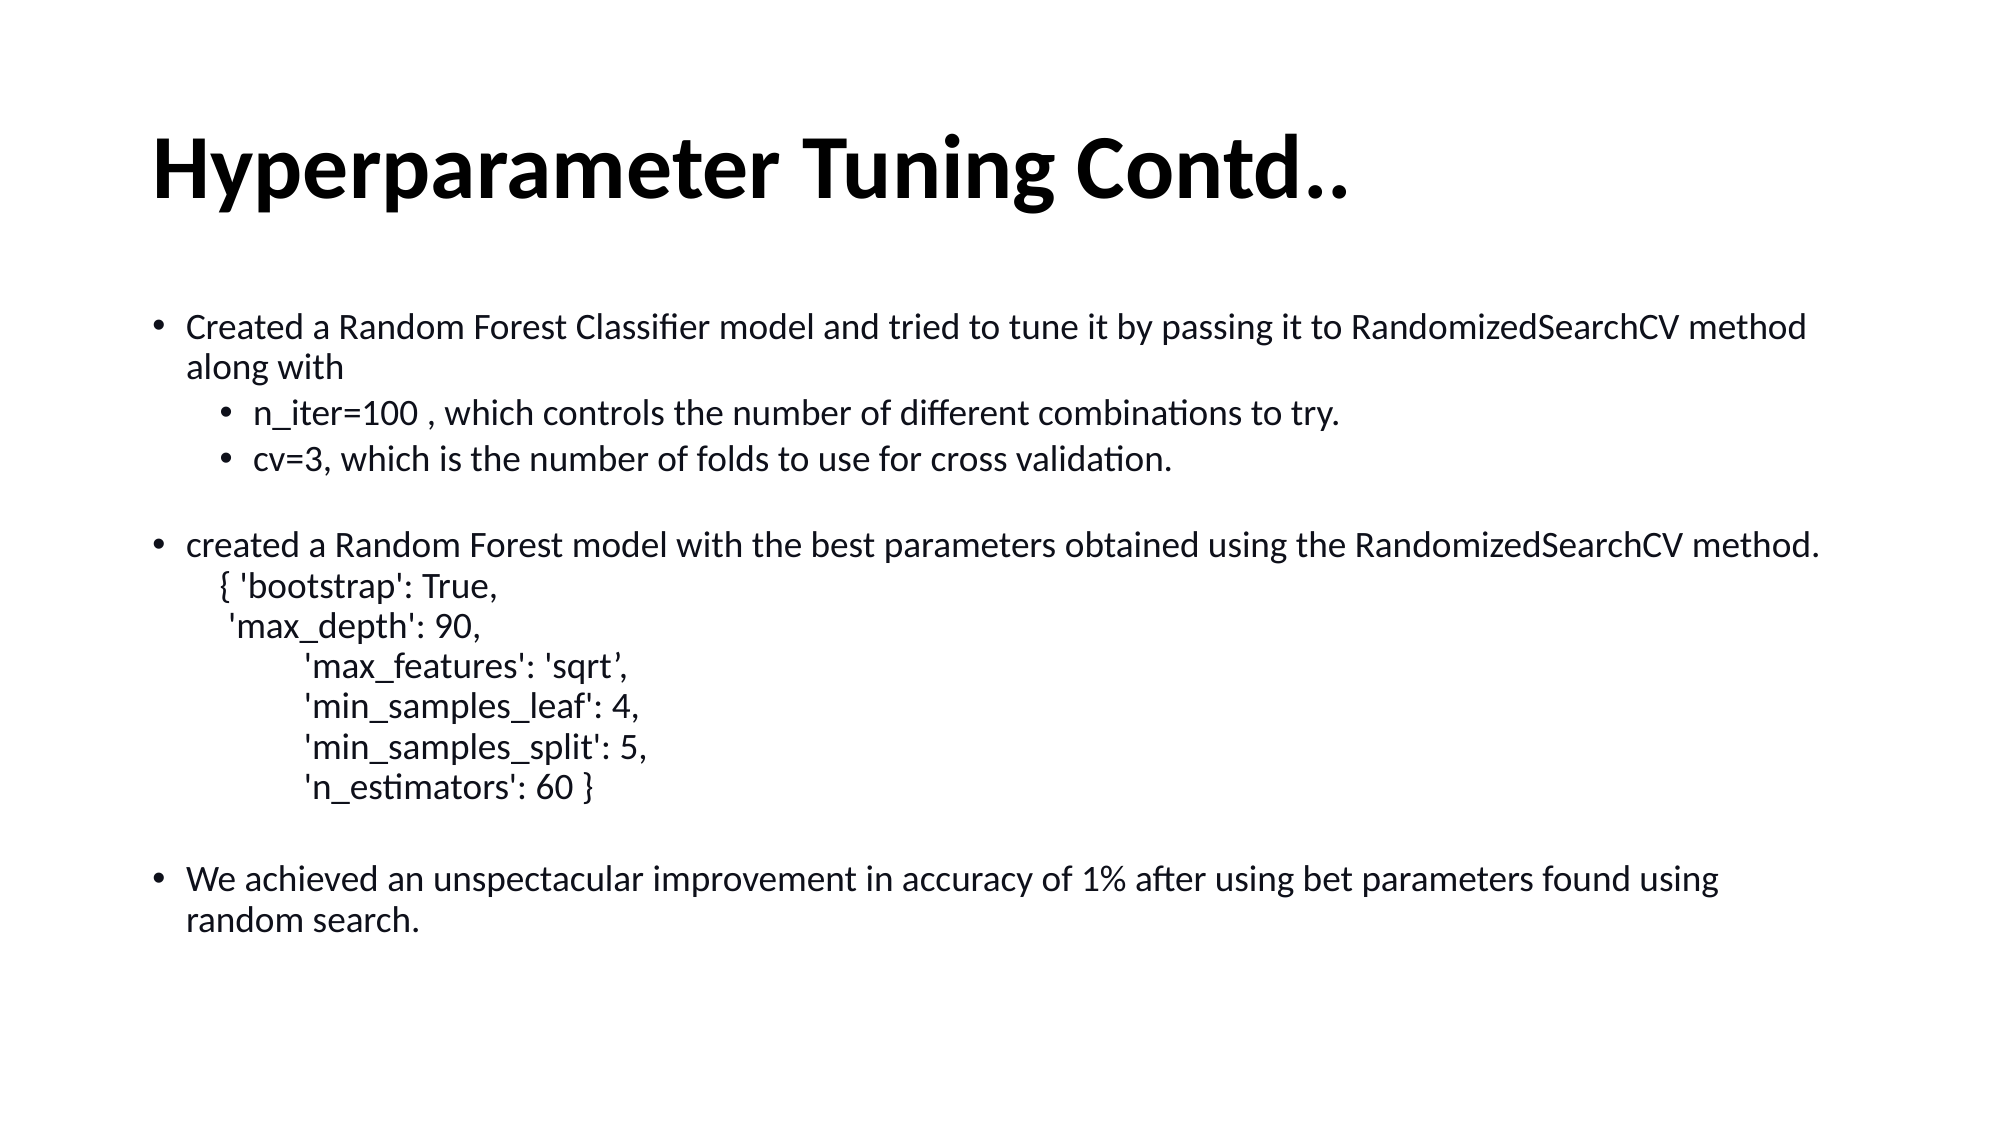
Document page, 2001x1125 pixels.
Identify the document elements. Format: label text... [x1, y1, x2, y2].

title Hyperparameter Tuning Contd.. [137, 59, 1863, 278]
list Created a Random Forest Classifier model and tried to tune it by passing it to RandomizedSearchCV method along with n_iter=100 , which controls the number of different combinations to try. cv=3, which is the number of folds to use for cross validation. created a Random Forest model with the best parameters obtained using the RandomizedSearchCV method. { 'bootstrap': True, 'max_depth': 90, 'max_features': 'sqrt’, 'min_samples_leaf': 4, 'min_samples_split': 5, 'n_estimators': 60 } We achieved an unspectacular improvement in accuracy of 1% after using bet parameters found using random search. [137, 299, 1863, 1014]
